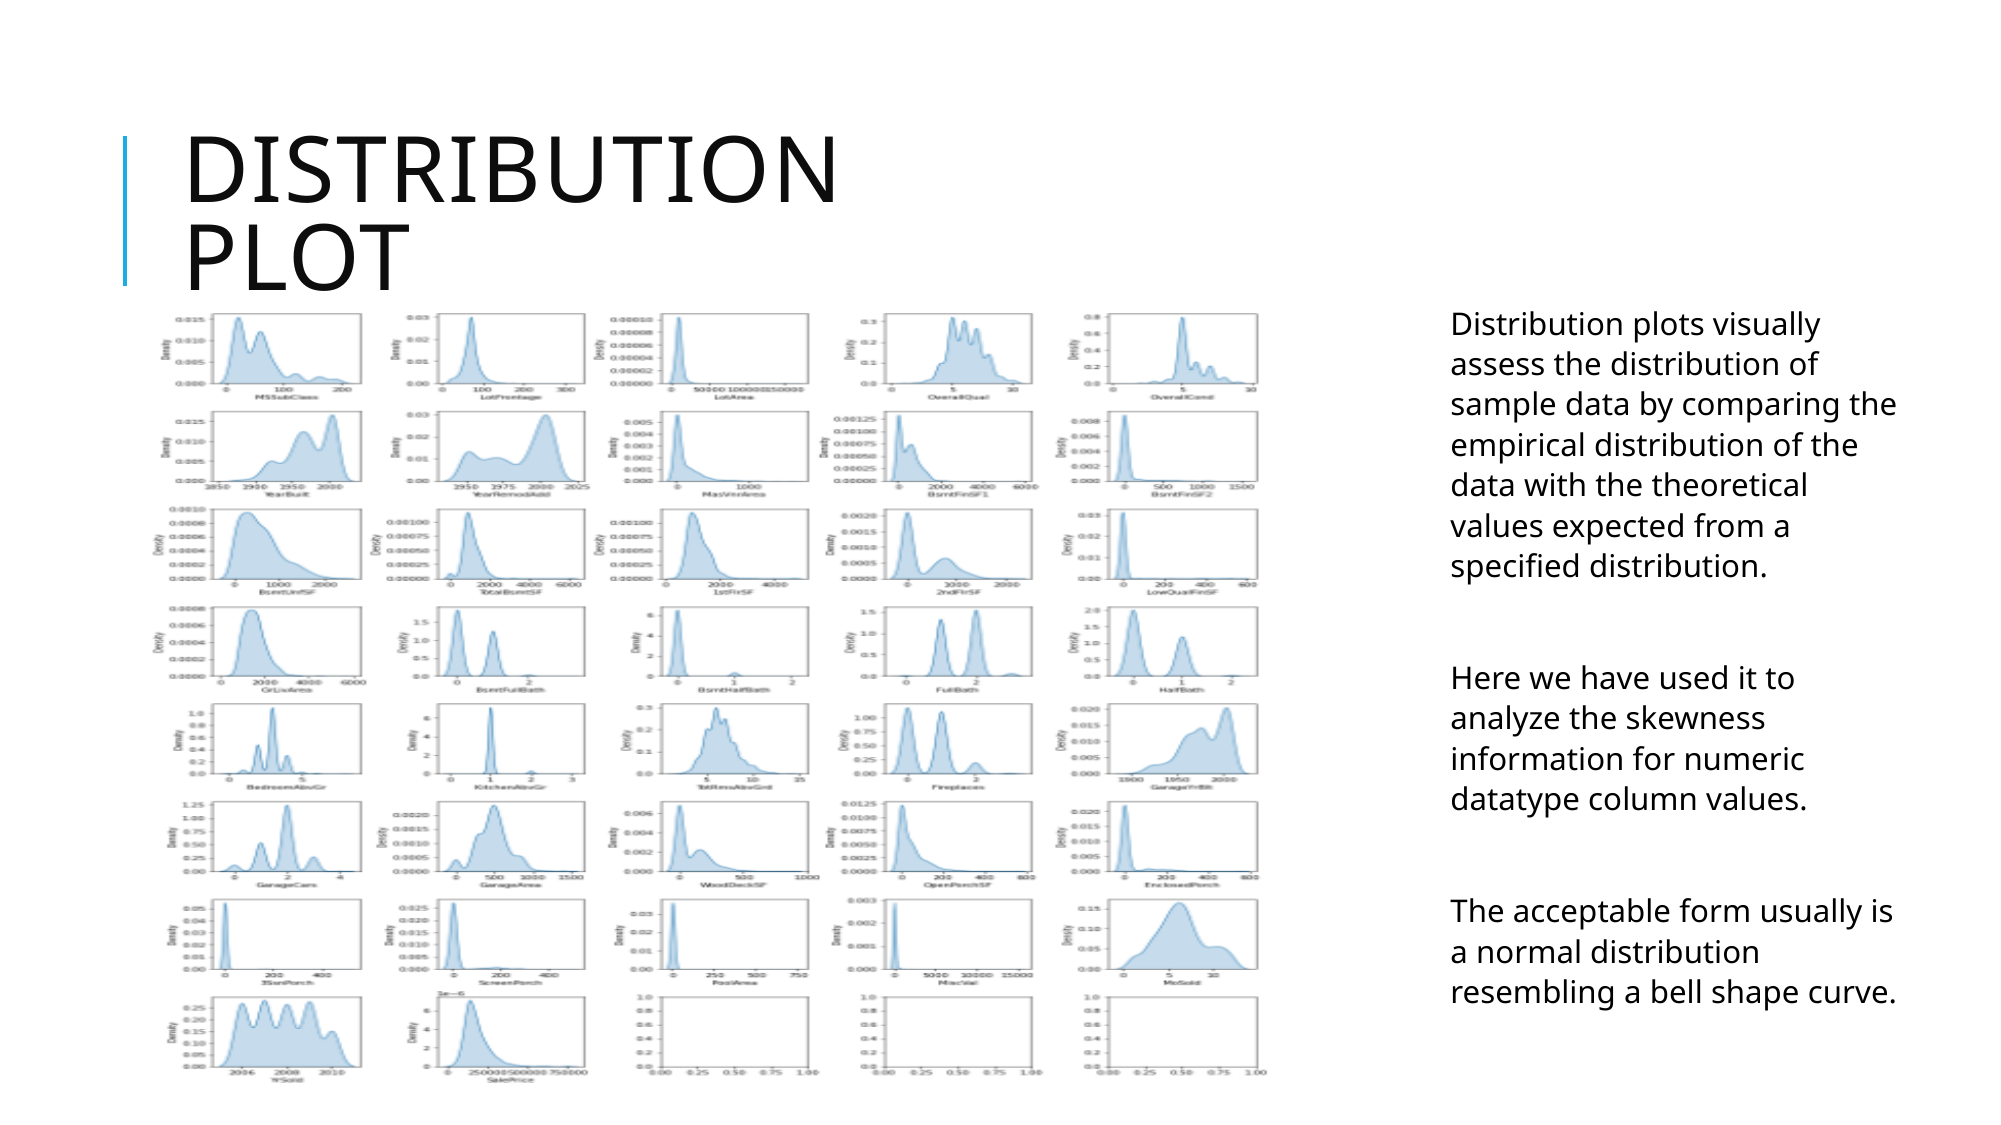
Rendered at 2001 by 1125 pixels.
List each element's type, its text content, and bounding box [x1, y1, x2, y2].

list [139, 308, 1298, 1088]
list Distribution plots visually assess the distribution of sample data by comparing the empirical distribution of the data with the theoretical values expected from a specified distribution. Here we have used it to analyze the skewness information for numeric datatype column values. The acceptable form usually is a normal distribution resembling a bell shape curve. [1435, 293, 1919, 1057]
title DISTRIBUTION PLOT [168, 77, 888, 303]
